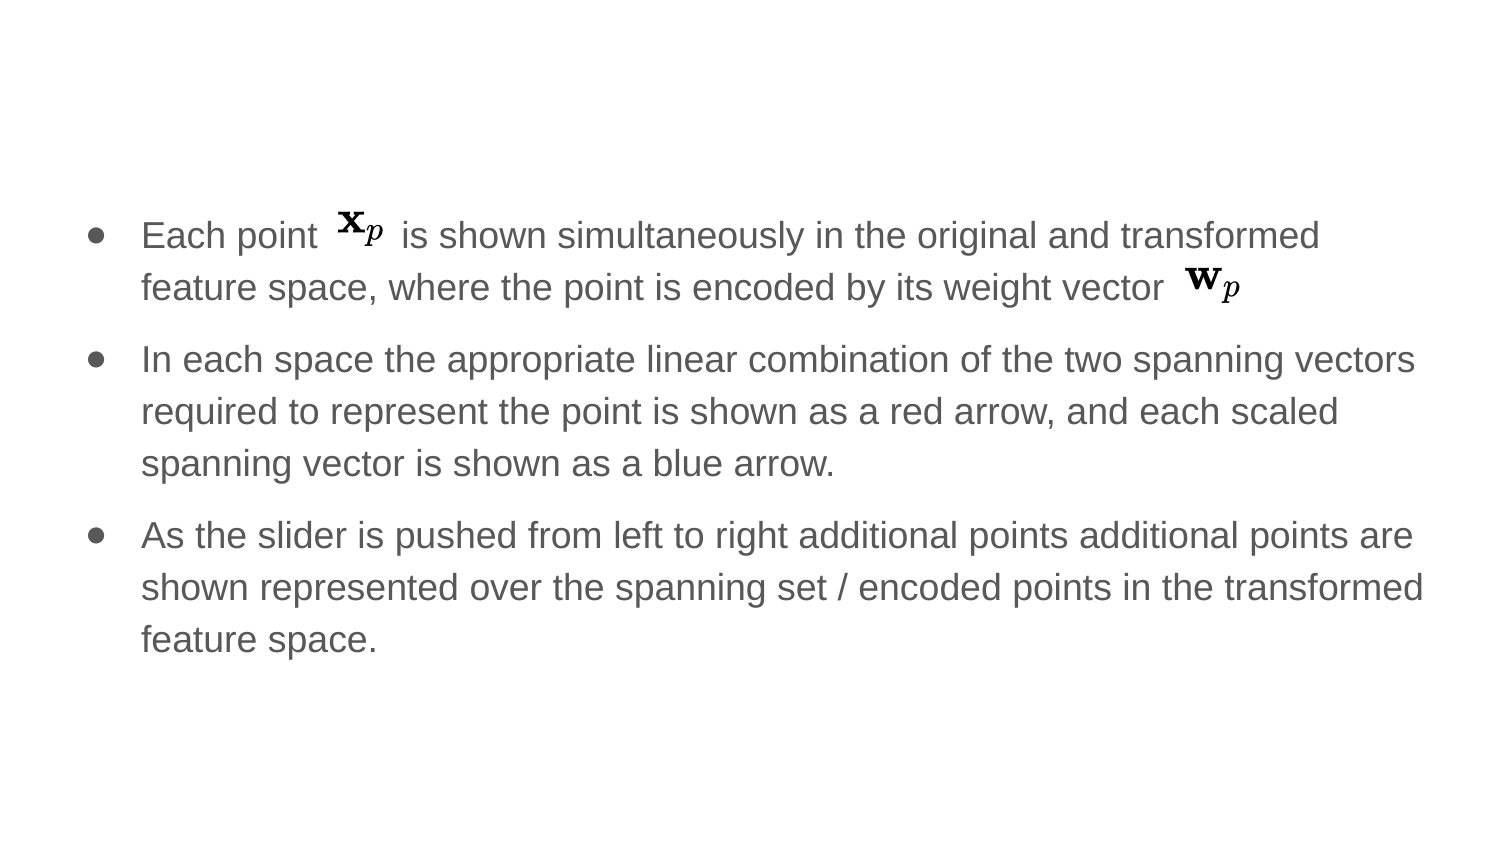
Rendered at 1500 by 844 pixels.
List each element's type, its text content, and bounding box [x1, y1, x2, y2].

list Each point is shown simultaneously in the original and transformed feature space, where the point is encoded by its weight vector In each space the appropriate linear combination of the two spanning vectors required to represent the point is shown as a red arrow, and each scaled spanning vector is shown as a blue arrow. As the slider is pushed from left to right additional points additional points are shown represented over the spanning set / encoded points in the transformed feature space. [50, 188, 1450, 750]
picture [337, 207, 387, 250]
picture [1184, 263, 1245, 306]
